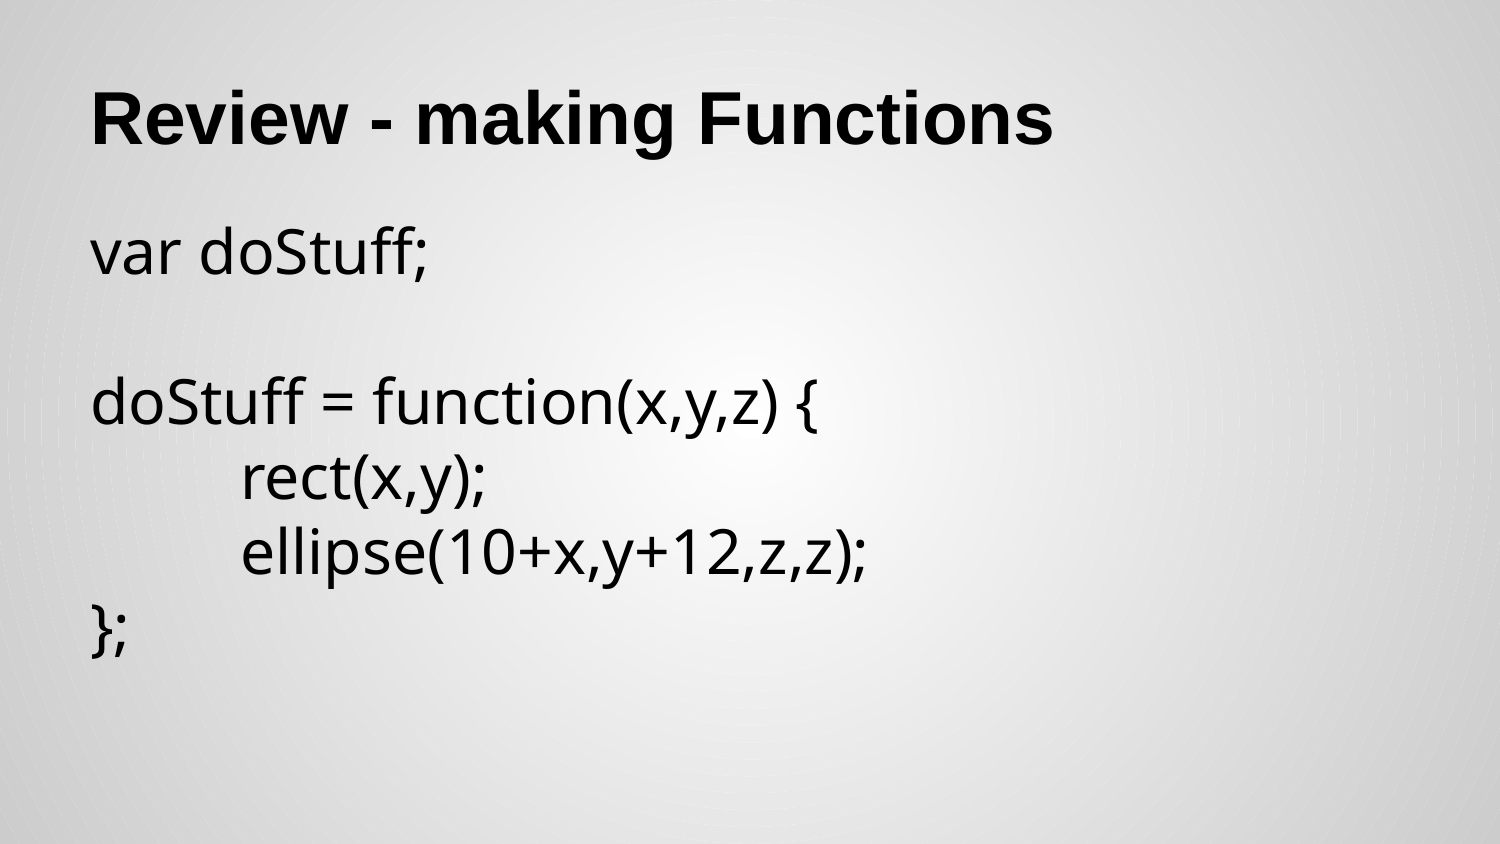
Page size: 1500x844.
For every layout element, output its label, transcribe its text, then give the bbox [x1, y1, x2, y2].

title Review - making Functions [75, 33, 1425, 175]
list var doStuff; doStuff = function(x,y,z) { rect(x,y); ellipse(10+x,y+12,z,z); }; [75, 196, 1425, 808]
